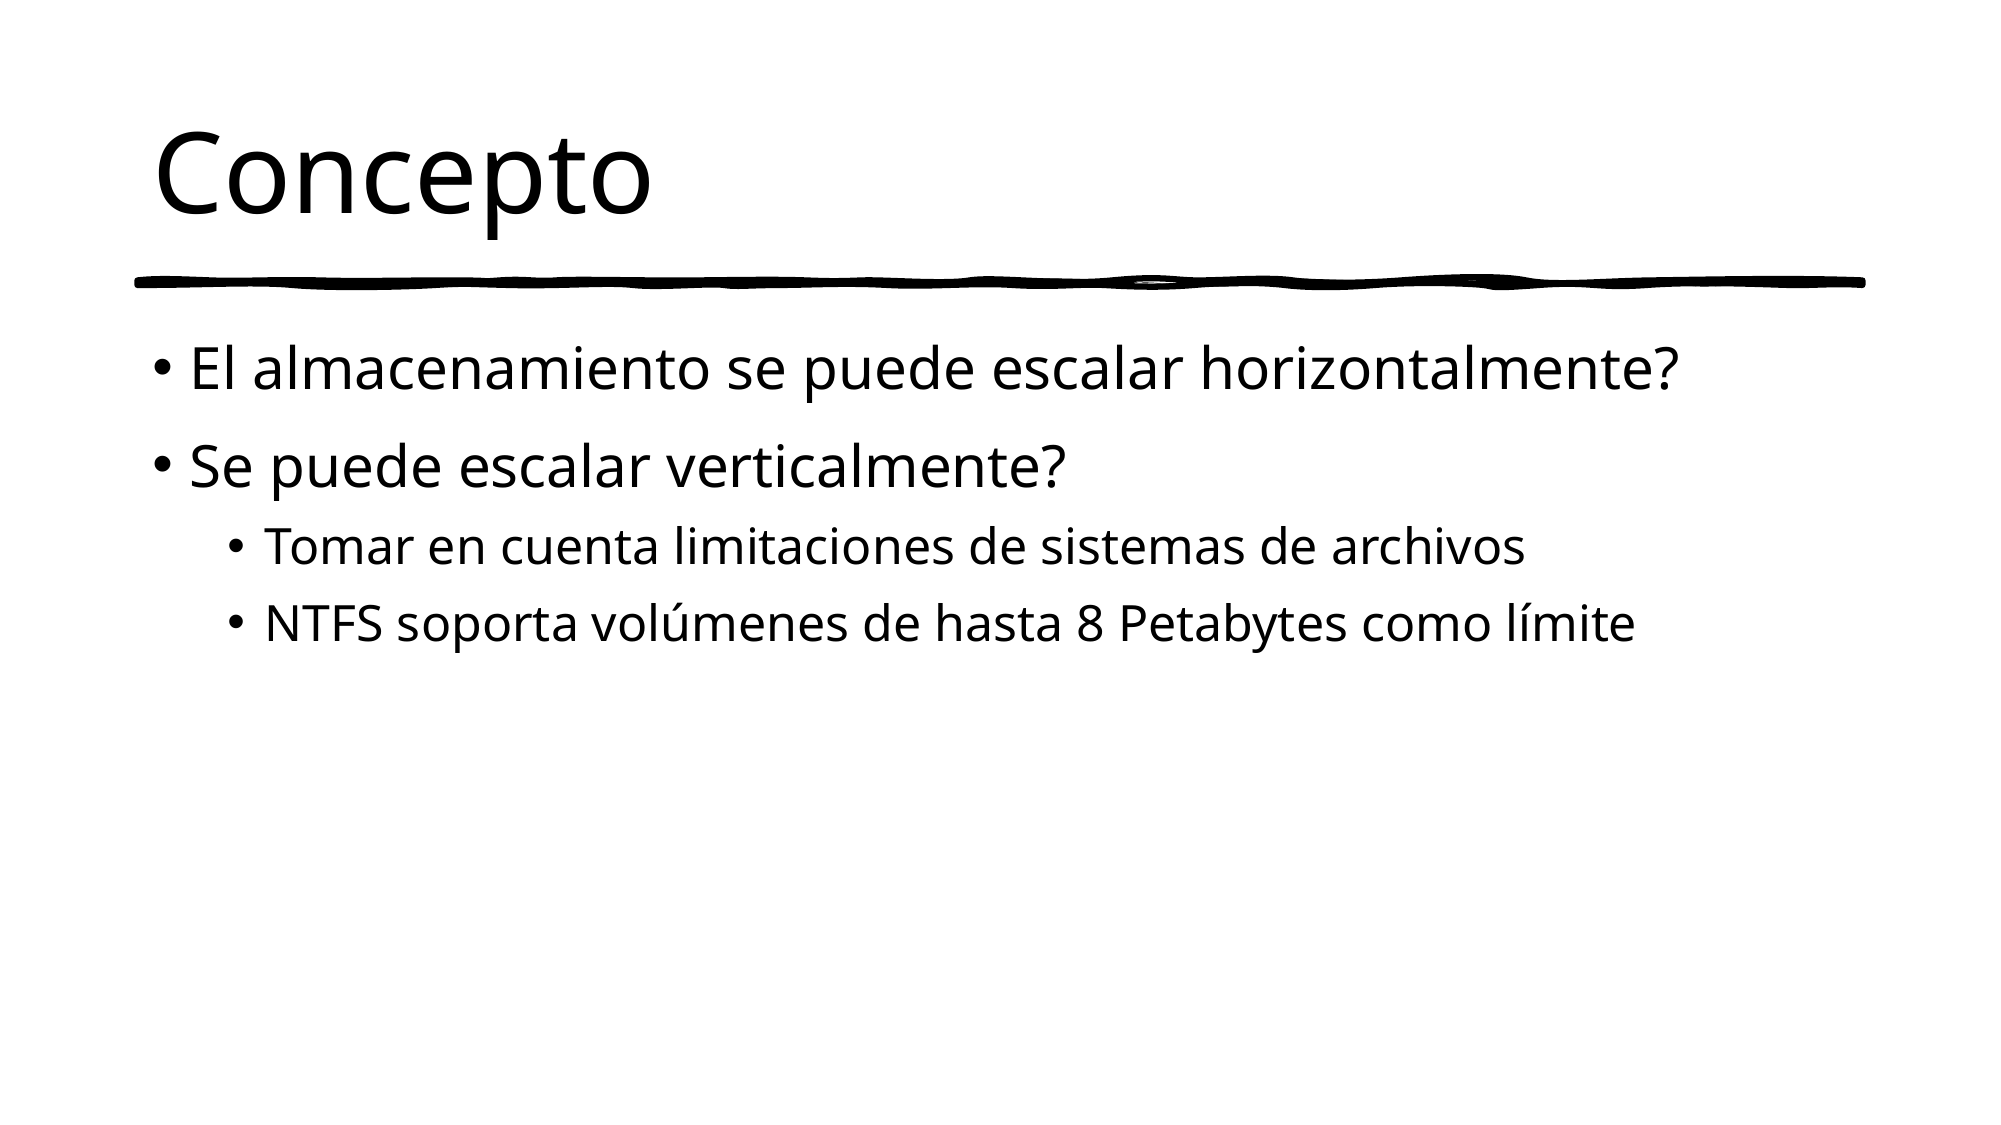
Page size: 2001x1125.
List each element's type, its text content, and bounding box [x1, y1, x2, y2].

list El almacenamiento se puede escalar horizontalmente? Se puede escalar verticalmente? Tomar en cuenta limitaciones de sistemas de archivos NTFS soporta volúmenes de hasta 8 Petabytes como límite [137, 316, 1863, 1014]
title Concepto [137, 59, 1863, 278]
